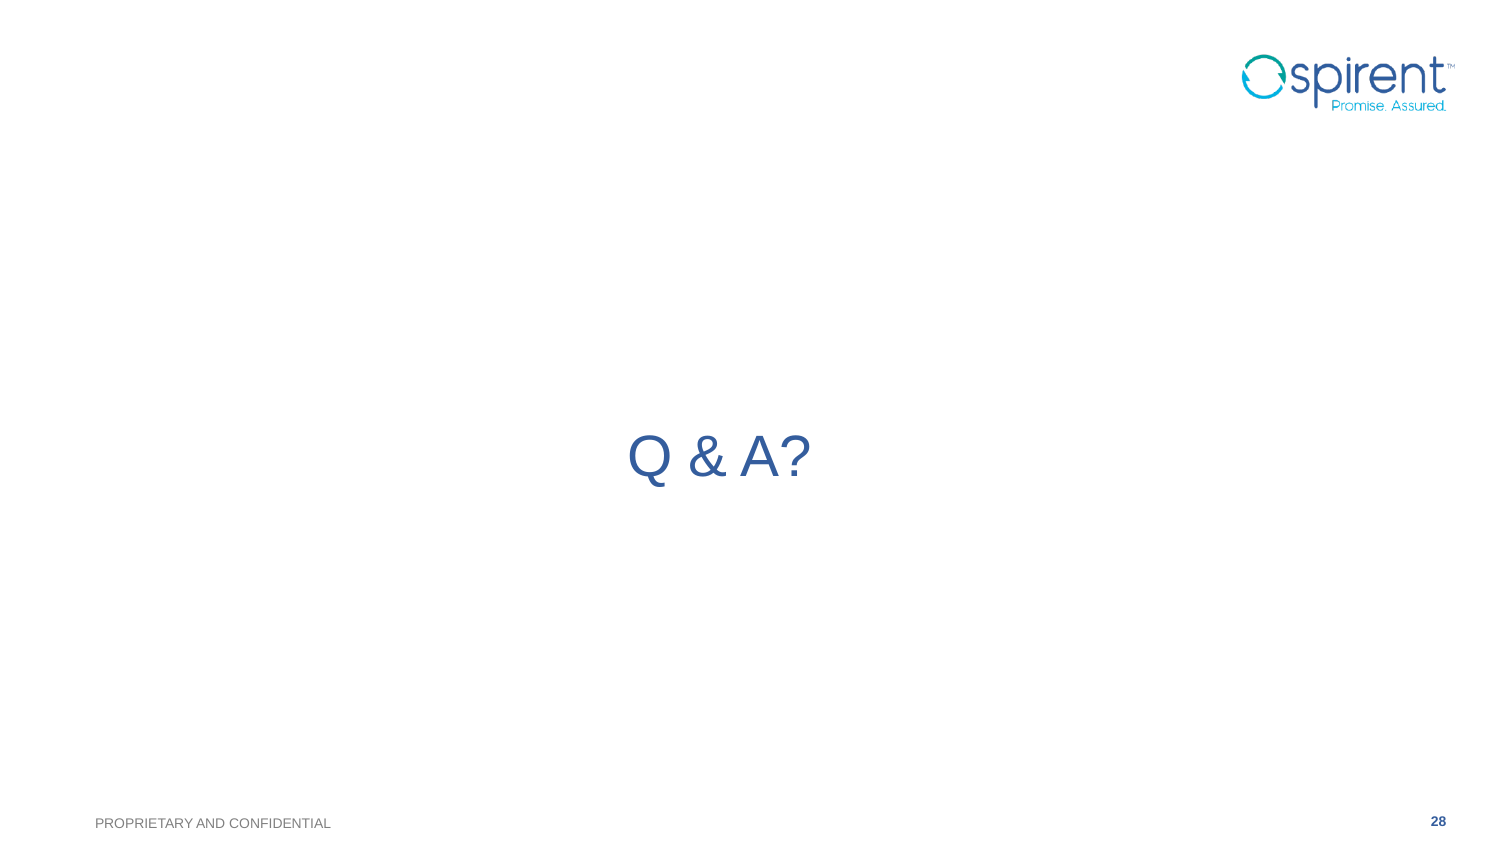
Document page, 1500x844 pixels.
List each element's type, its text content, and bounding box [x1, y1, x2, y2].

title Q & A? [612, 421, 888, 490]
picture [1239, 52, 1457, 113]
